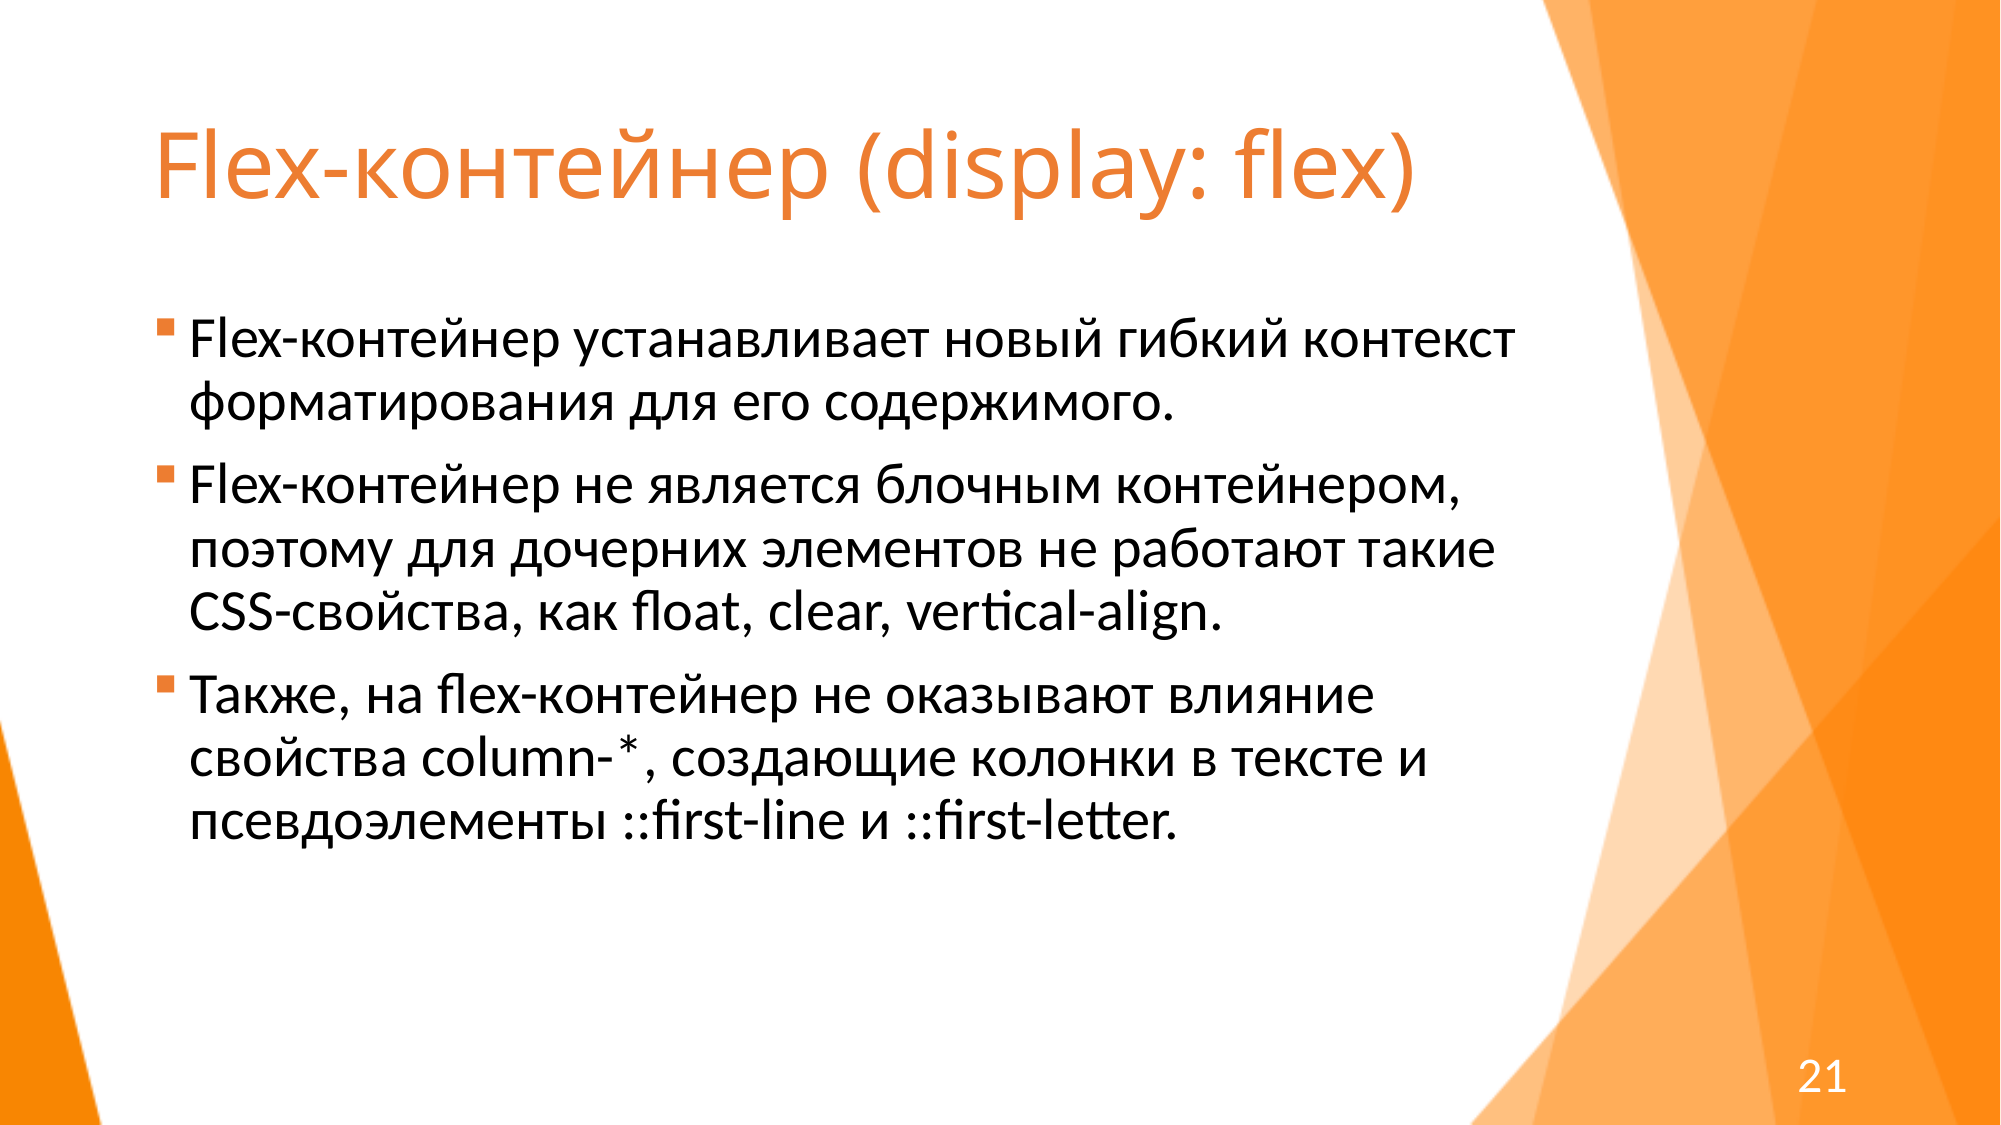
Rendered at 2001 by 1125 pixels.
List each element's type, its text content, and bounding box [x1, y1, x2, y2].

title Flex-контейнер (display: flex) [137, 59, 1863, 278]
list Flex-контейнер устанавливает новый гибкий контекст форматирования для его содержимого. Flex-контейнер не является блочным контейнером, поэтому для дочерних элементов не работают такие CSS-свойства, как float, clear, vertical-align. Также, на flex-контейнер не оказывают влияние свойства column-*, создающие колонки в тексте и псевдоэлементы ::first-line и ::first-letter. [137, 299, 1551, 1014]
picture [0, 0, 2001, 1125]
slide_number 21 [1412, 1042, 1863, 1103]
